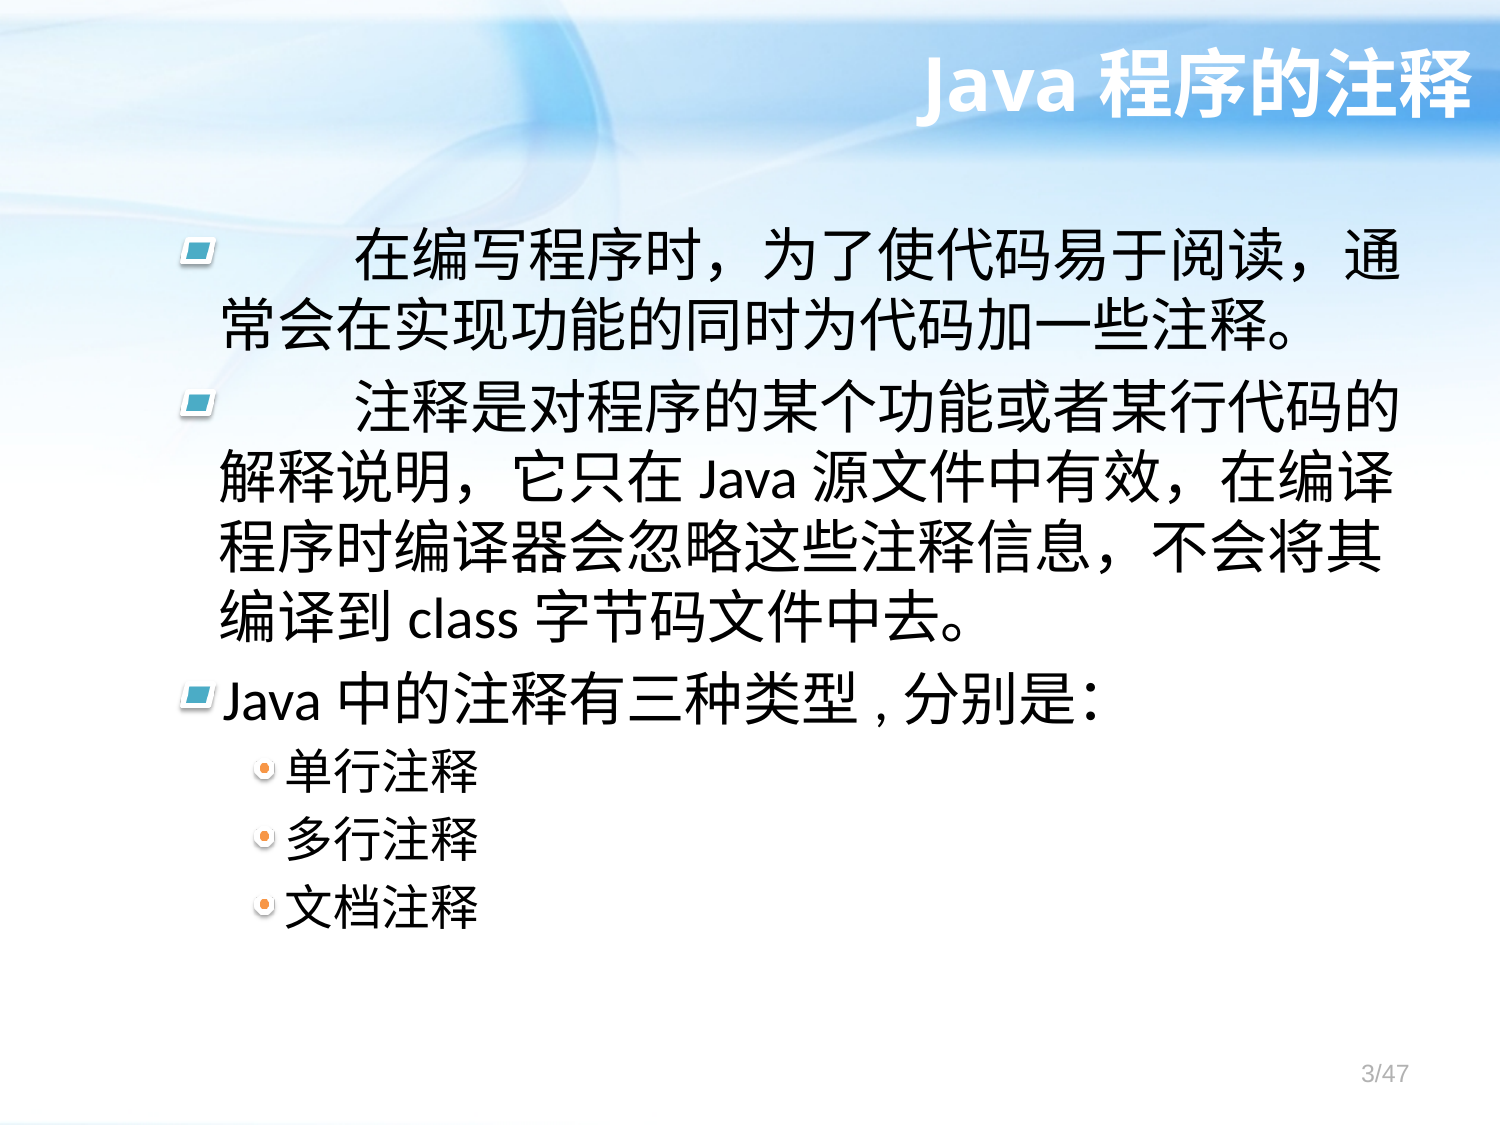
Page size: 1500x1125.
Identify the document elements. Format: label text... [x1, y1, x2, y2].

list 在编写程序时，为了使代码易于阅读，通常会在实现功能的同时为代码加一些注释。 注释是对程序的某个功能或者某行代码的解释说明，它只在Java源文件中有效，在编译程序时编译器会忽略这些注释信息，不会将其编译到class字节码文件中去。 Java中的注释有三种类型,分别是： 单行注释 多行注释 文档注释 [82, 210, 1432, 1020]
picture [0, 0, 1500, 1125]
slide_number /47 [1074, 1042, 1425, 1103]
title Java程序的注释 [278, 35, 1489, 129]
